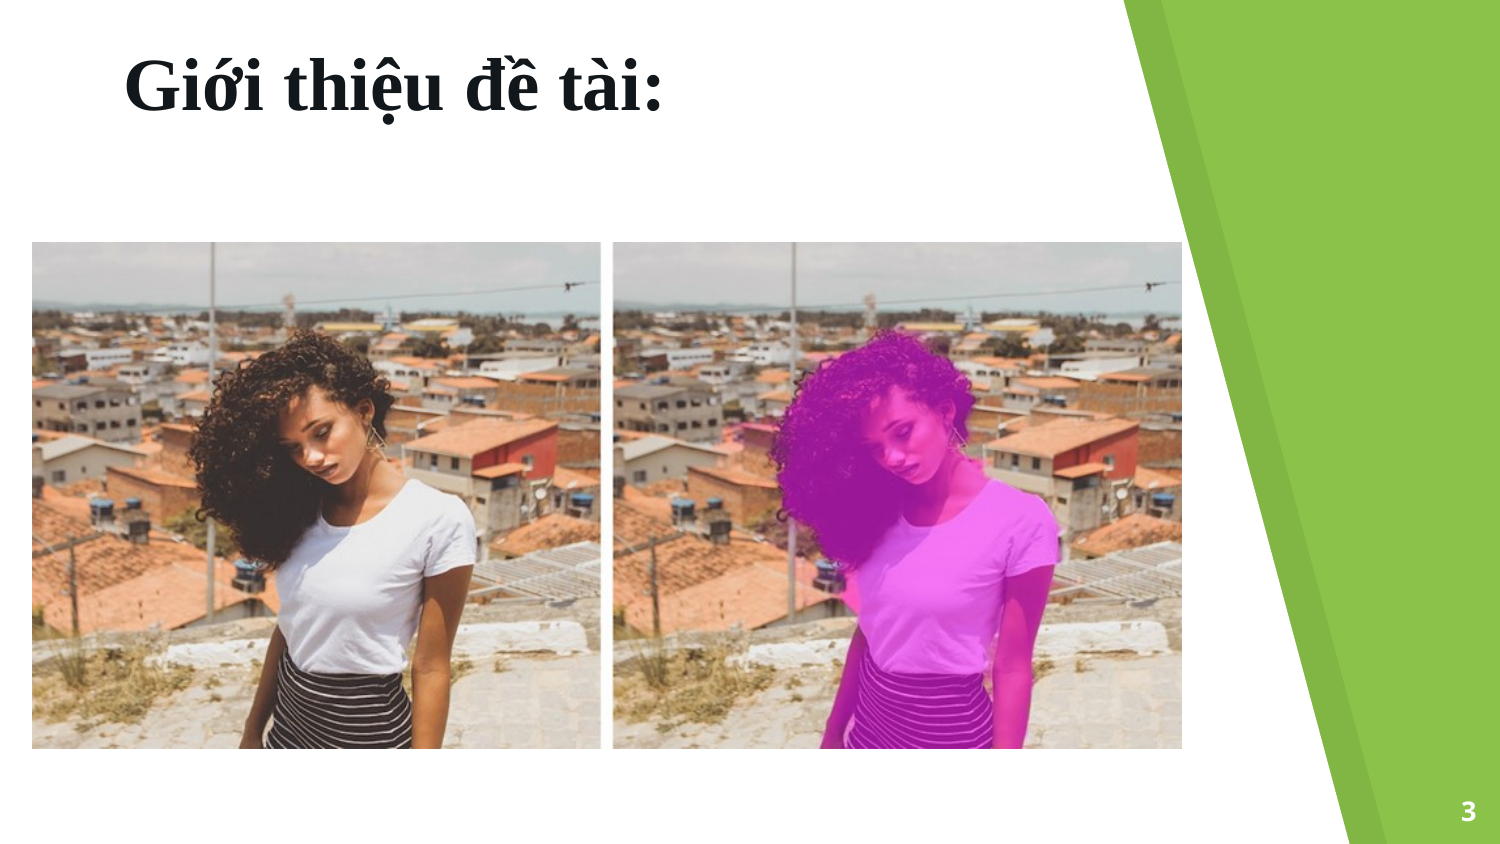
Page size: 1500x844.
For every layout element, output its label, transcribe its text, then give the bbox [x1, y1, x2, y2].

title Giới thiệu đề tài: [108, 28, 851, 141]
slide_number 3 [1401, 779, 1492, 844]
picture [31, 242, 1182, 750]
